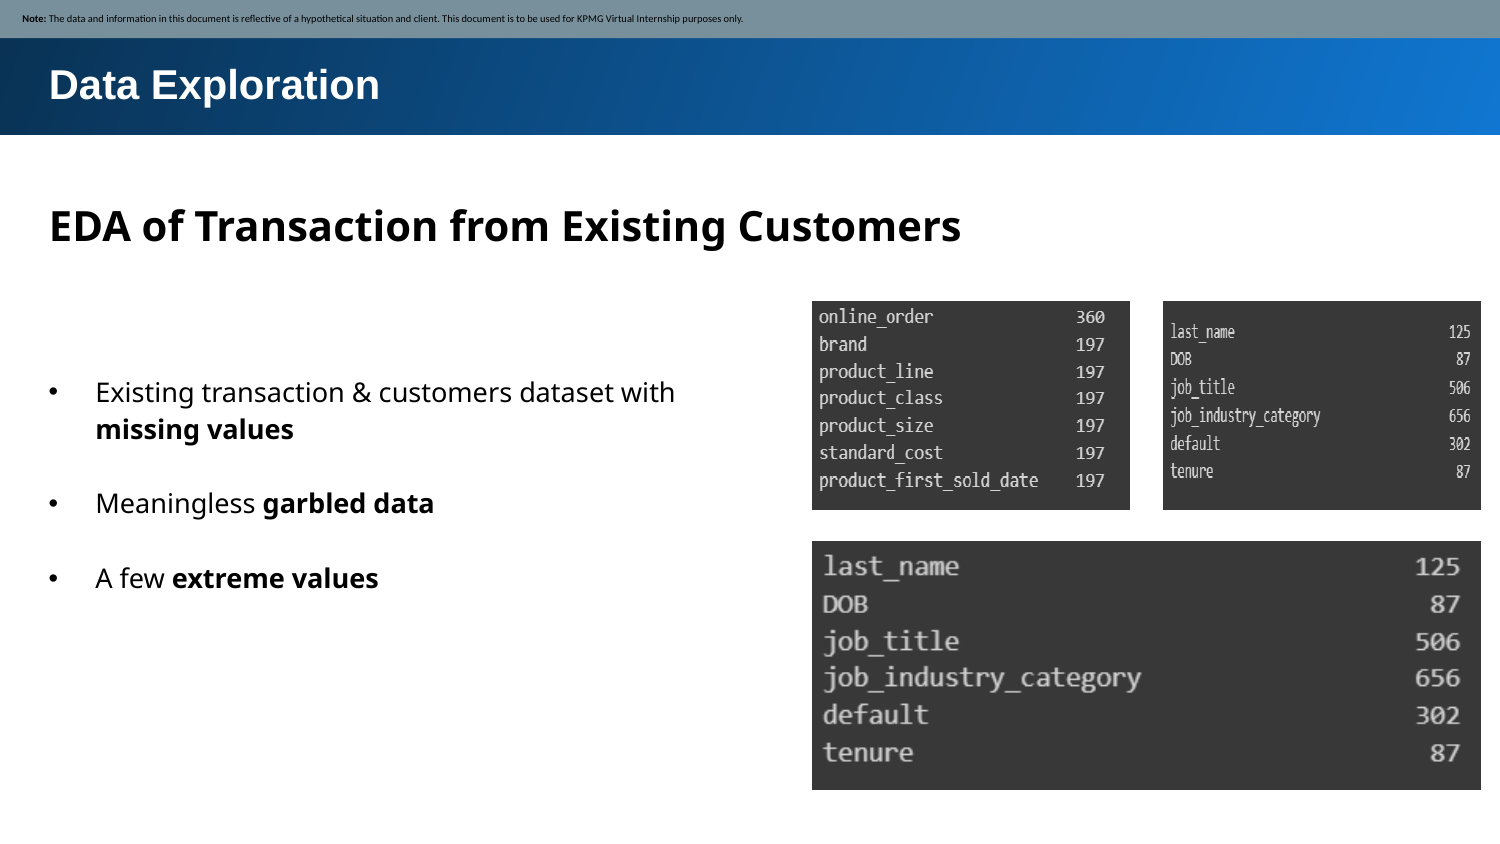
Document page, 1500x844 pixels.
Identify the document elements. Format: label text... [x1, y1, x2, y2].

text_box [0, 39, 1500, 135]
text_box Existing transaction & customers dataset with missing values Meaningless garbled data A few extreme values [33, 355, 779, 609]
picture [811, 301, 1130, 511]
picture [811, 541, 1481, 791]
text_box Note: The data and information in this document is reflective of a hypothetical situation and client. This document is to be used for KPMG Virtual Internship purposes only. [0, 0, 1500, 39]
text_box Data Exploration [33, 43, 1439, 124]
picture [1162, 301, 1481, 511]
text_box EDA of Transaction from Existing Customers [33, 177, 1439, 266]
